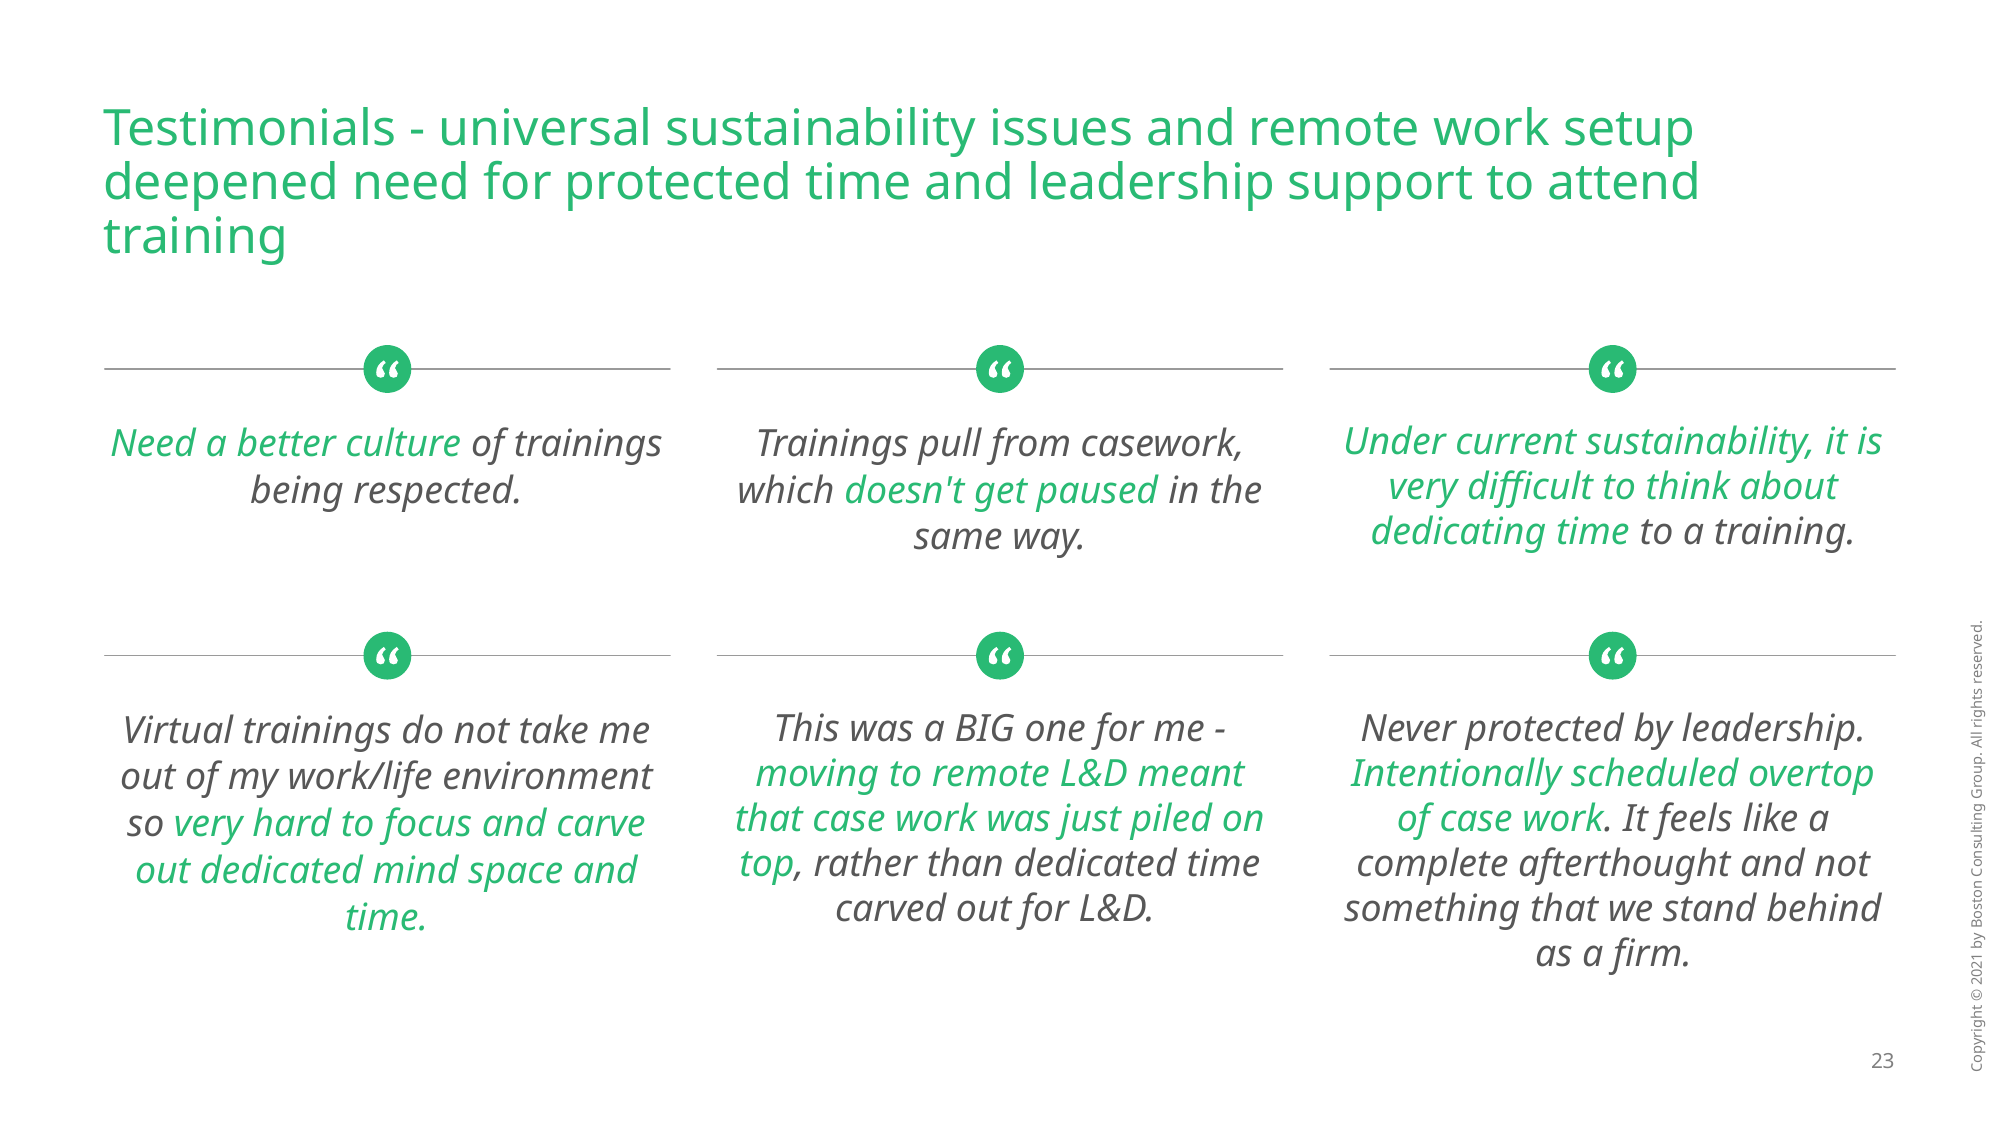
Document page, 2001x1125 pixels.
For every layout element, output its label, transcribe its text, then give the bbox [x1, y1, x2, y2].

text_box Never protected by leadership. Intentionally scheduled overtop of case work. It feels like a complete afterthought and not something that we stand behind as a firm. [1330, 703, 1897, 918]
title Testimonials - universal sustainability issues and remote work setup deepened need for protected time and leadership support to attend training [103, 102, 1897, 212]
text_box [1329, 344, 1896, 394]
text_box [1329, 631, 1896, 680]
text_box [717, 631, 1283, 680]
text_box Virtual trainings do not take me out of my work/life environment so very hard to focus and carve out dedicated mind space and time. [103, 703, 670, 918]
text_box Under current sustainability, it is very difficult to think about dedicating time to a training. [1330, 417, 1897, 631]
text_box Trainings pull from casework, which doesn't get paused in the same way. [716, 417, 1284, 631]
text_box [717, 344, 1283, 394]
text_box This was a BIG one for me - moving to remote L&D meant that case work was just piled on top, rather than dedicated time carved out for L&D. [716, 703, 1284, 918]
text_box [104, 631, 671, 680]
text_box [104, 344, 671, 394]
text_box Need a better culture of trainings being respected. [103, 417, 670, 631]
